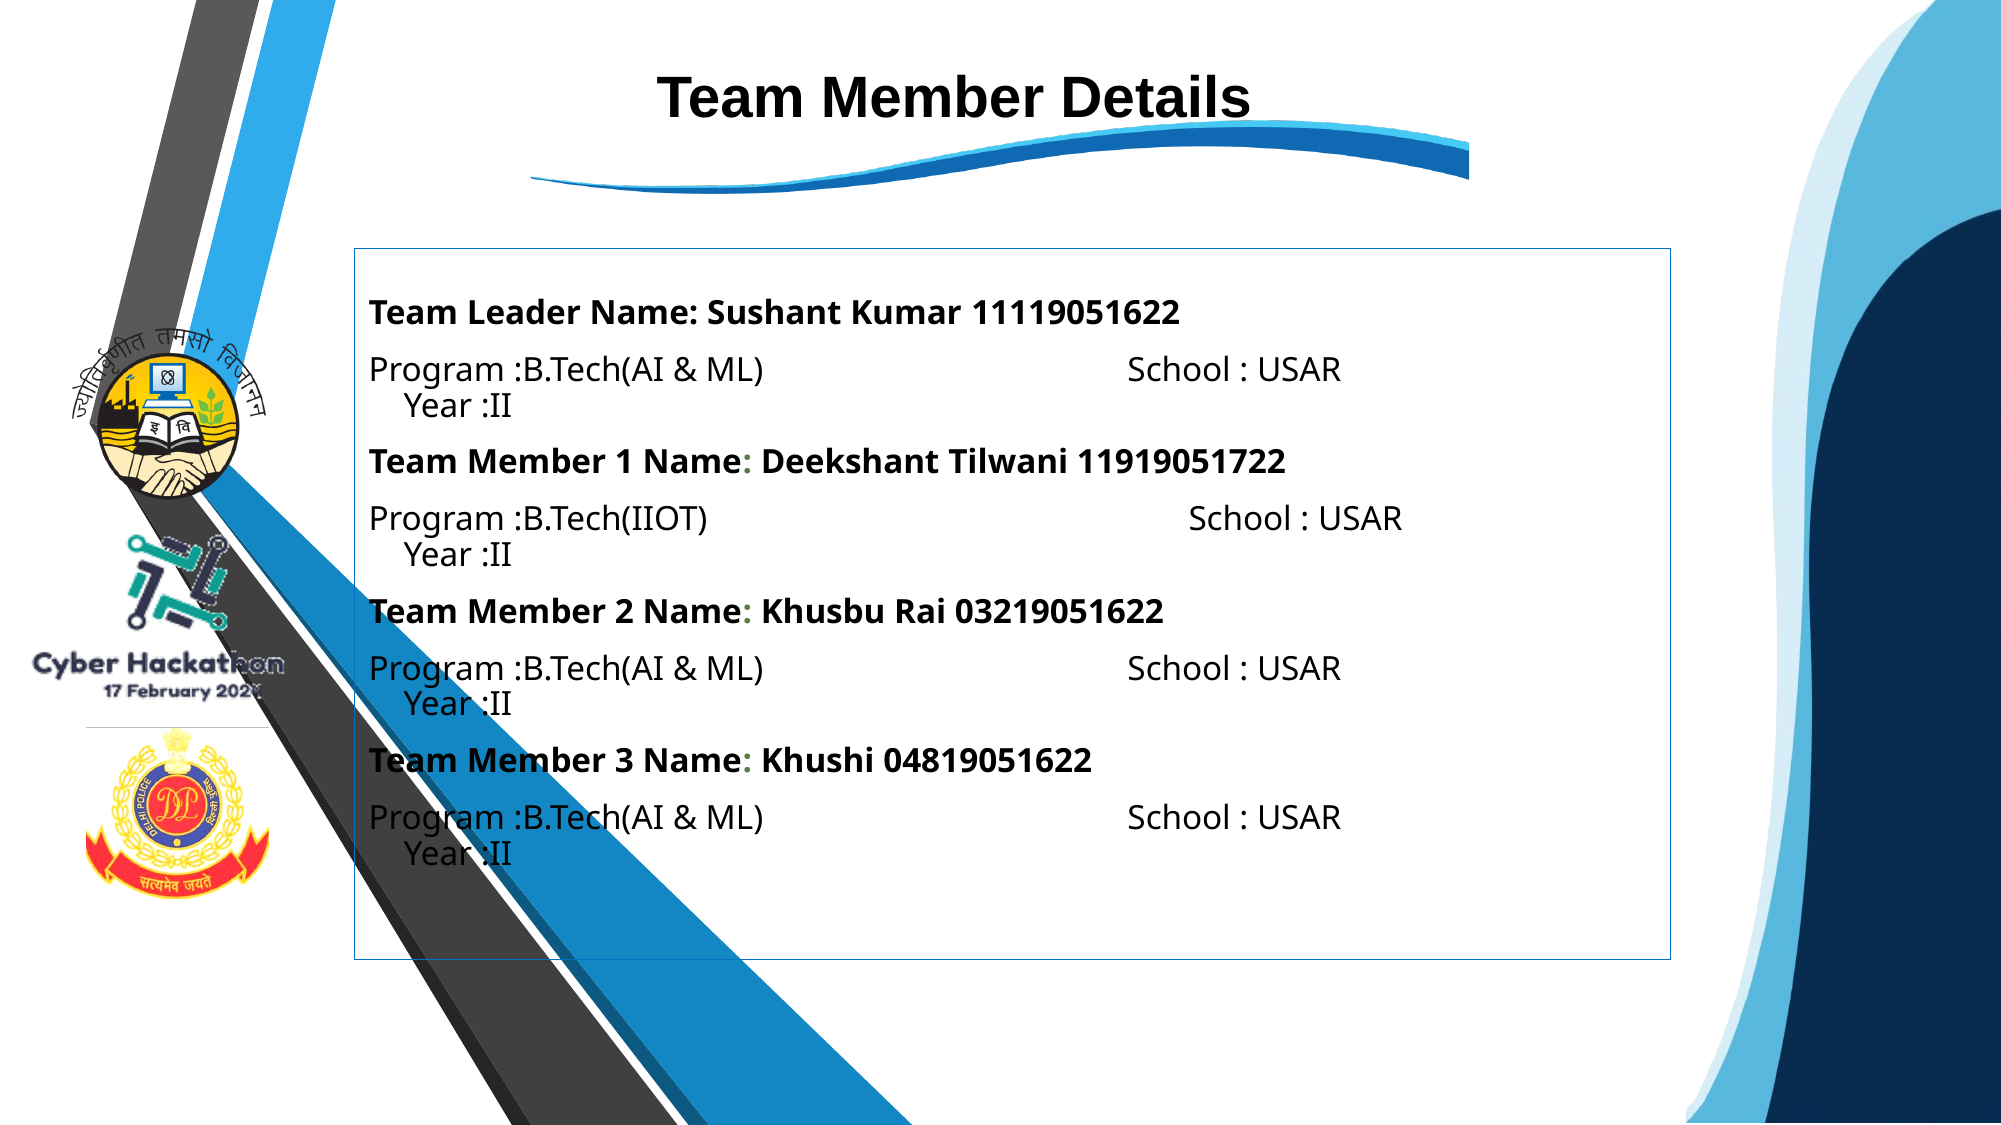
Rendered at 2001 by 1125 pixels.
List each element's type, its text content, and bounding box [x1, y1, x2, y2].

text_box Team Leader Name: Sushant Kumar 11119051622 Program :B.Tech(AI & ML) School : USAR Year :II Team Member 1 Name: Deekshant Tilwani 11919051722 Program :B.Tech(IIOT) School : USAR Year :II Team Member 2 Name: Khusbu Rai 03219051622 Program :B.Tech(AI & ML) School : USAR Year :II Team Member 3 Name: Khushi 04819051622 Program :B.Tech(AI & ML) School : USAR Year :II [354, 248, 1671, 960]
picture [530, 110, 1470, 197]
picture [1685, 0, 2001, 1125]
picture [0, 328, 355, 900]
text_box Team Member Details [641, 52, 1290, 110]
